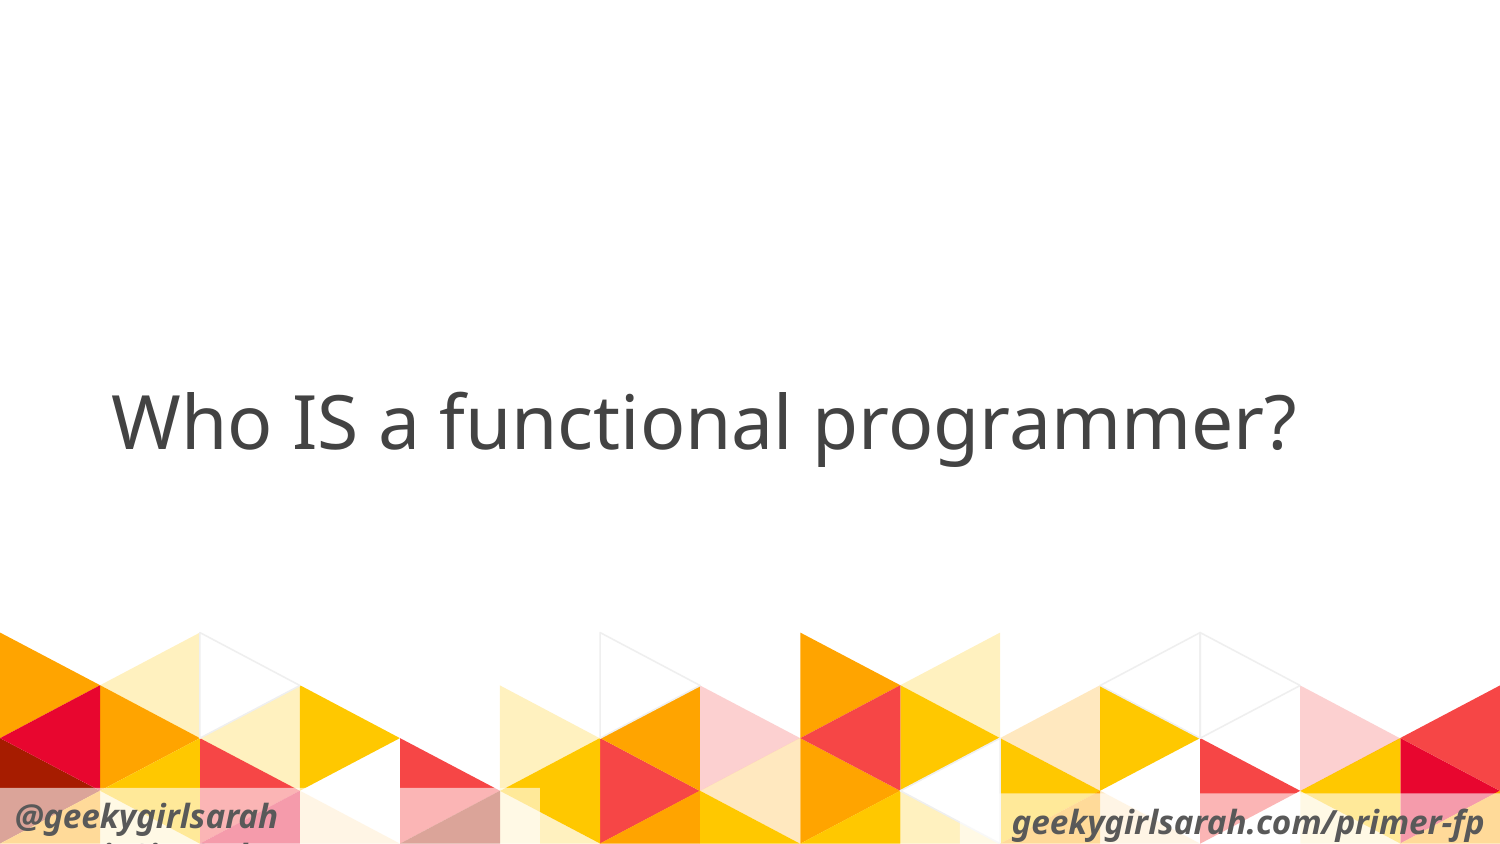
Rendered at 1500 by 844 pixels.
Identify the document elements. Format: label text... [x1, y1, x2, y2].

text_box Who IS a functional programmer? [96, 300, 1404, 539]
